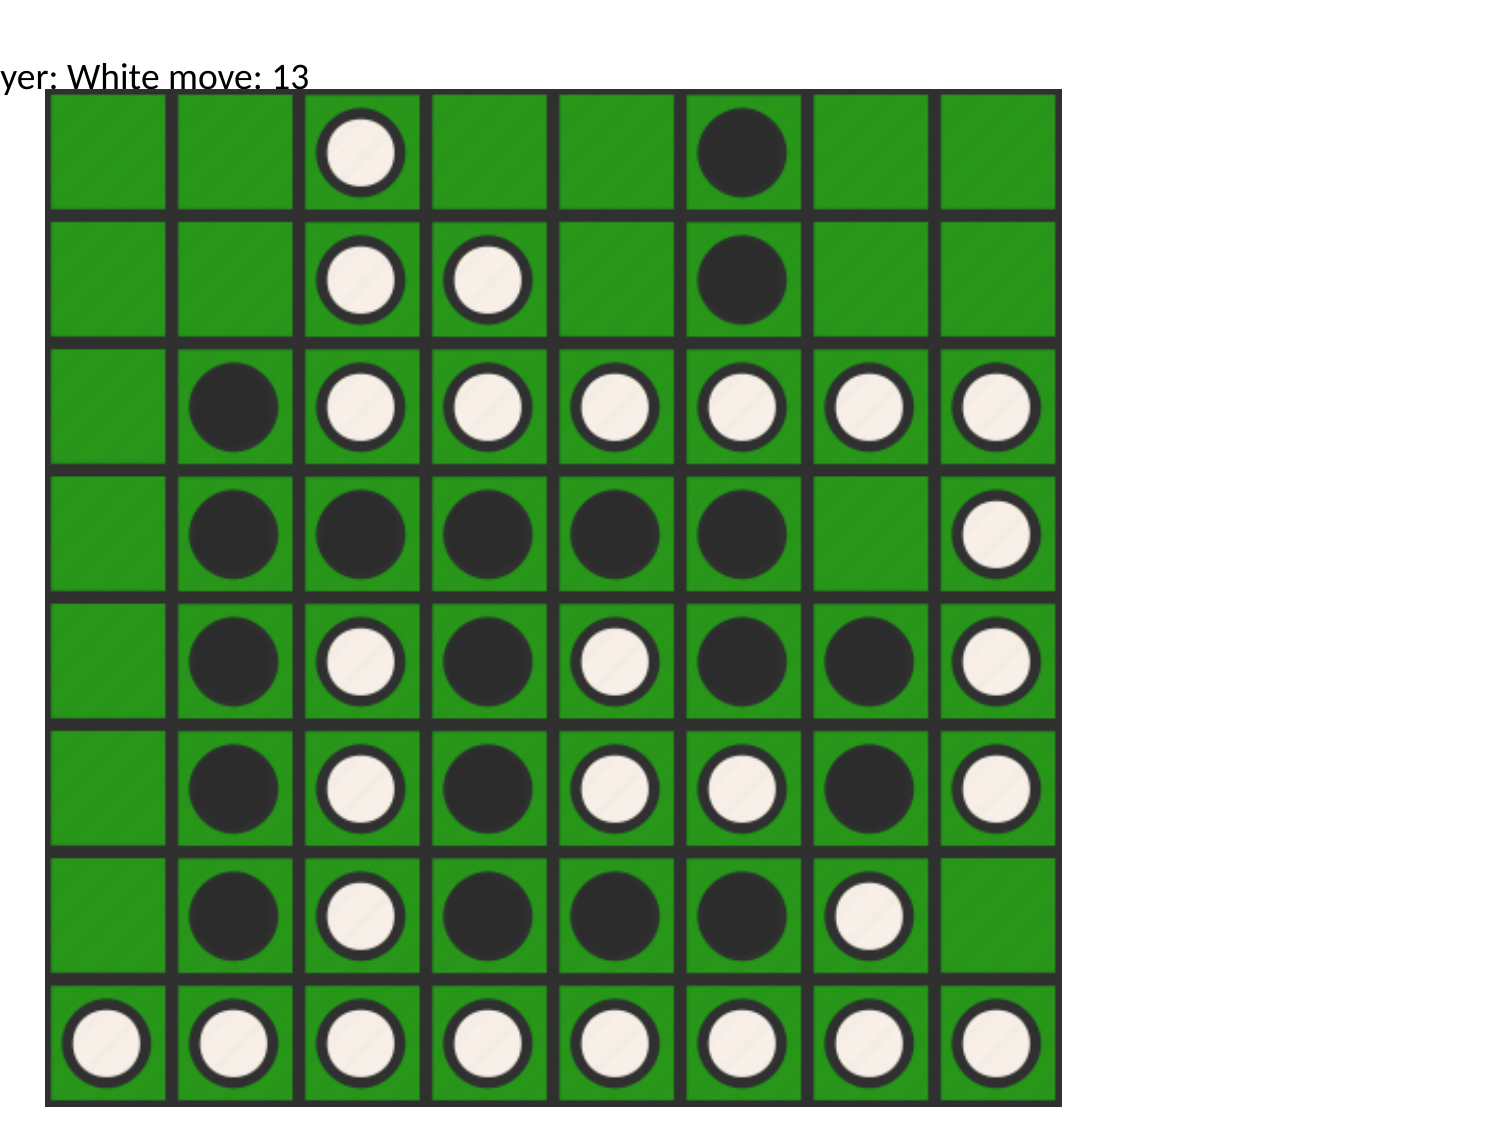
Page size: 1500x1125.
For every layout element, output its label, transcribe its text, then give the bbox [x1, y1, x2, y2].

text_box turn: 42 player: White move: 13 [0, 44, 325, 105]
picture [44, 89, 1062, 1107]
